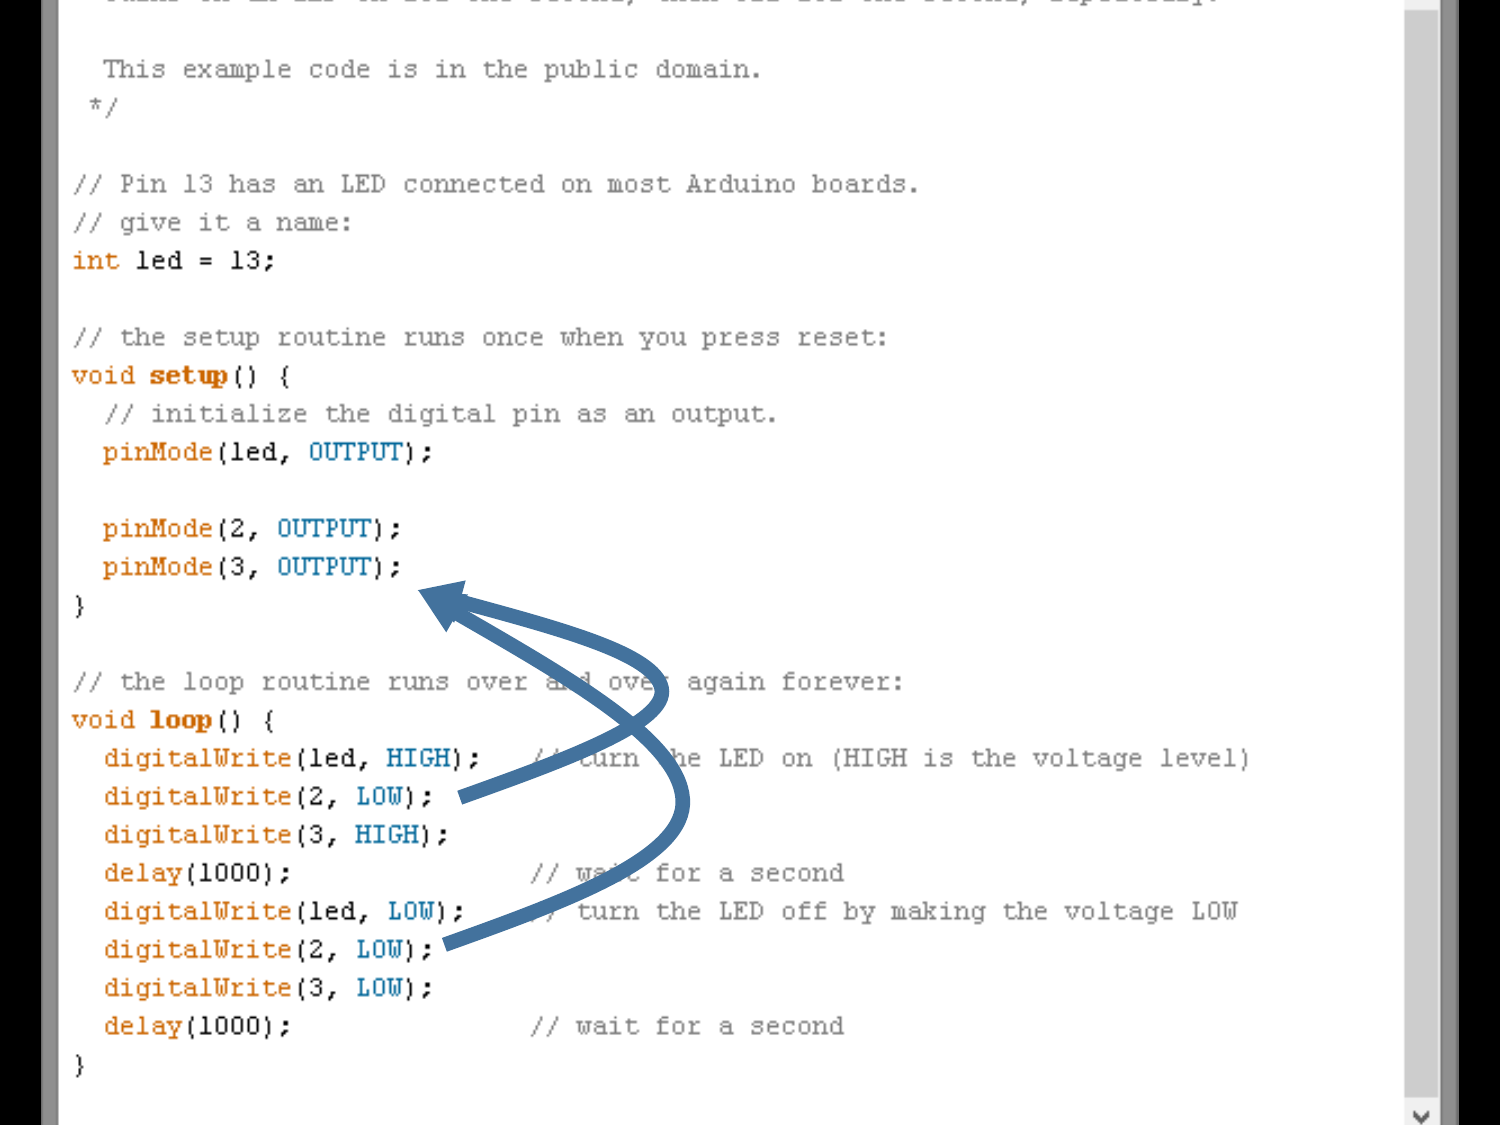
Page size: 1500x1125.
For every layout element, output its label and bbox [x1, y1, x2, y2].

text_box [1459, 0, 1500, 1125]
picture [41, 0, 1459, 1125]
text_box [0, 0, 41, 1125]
